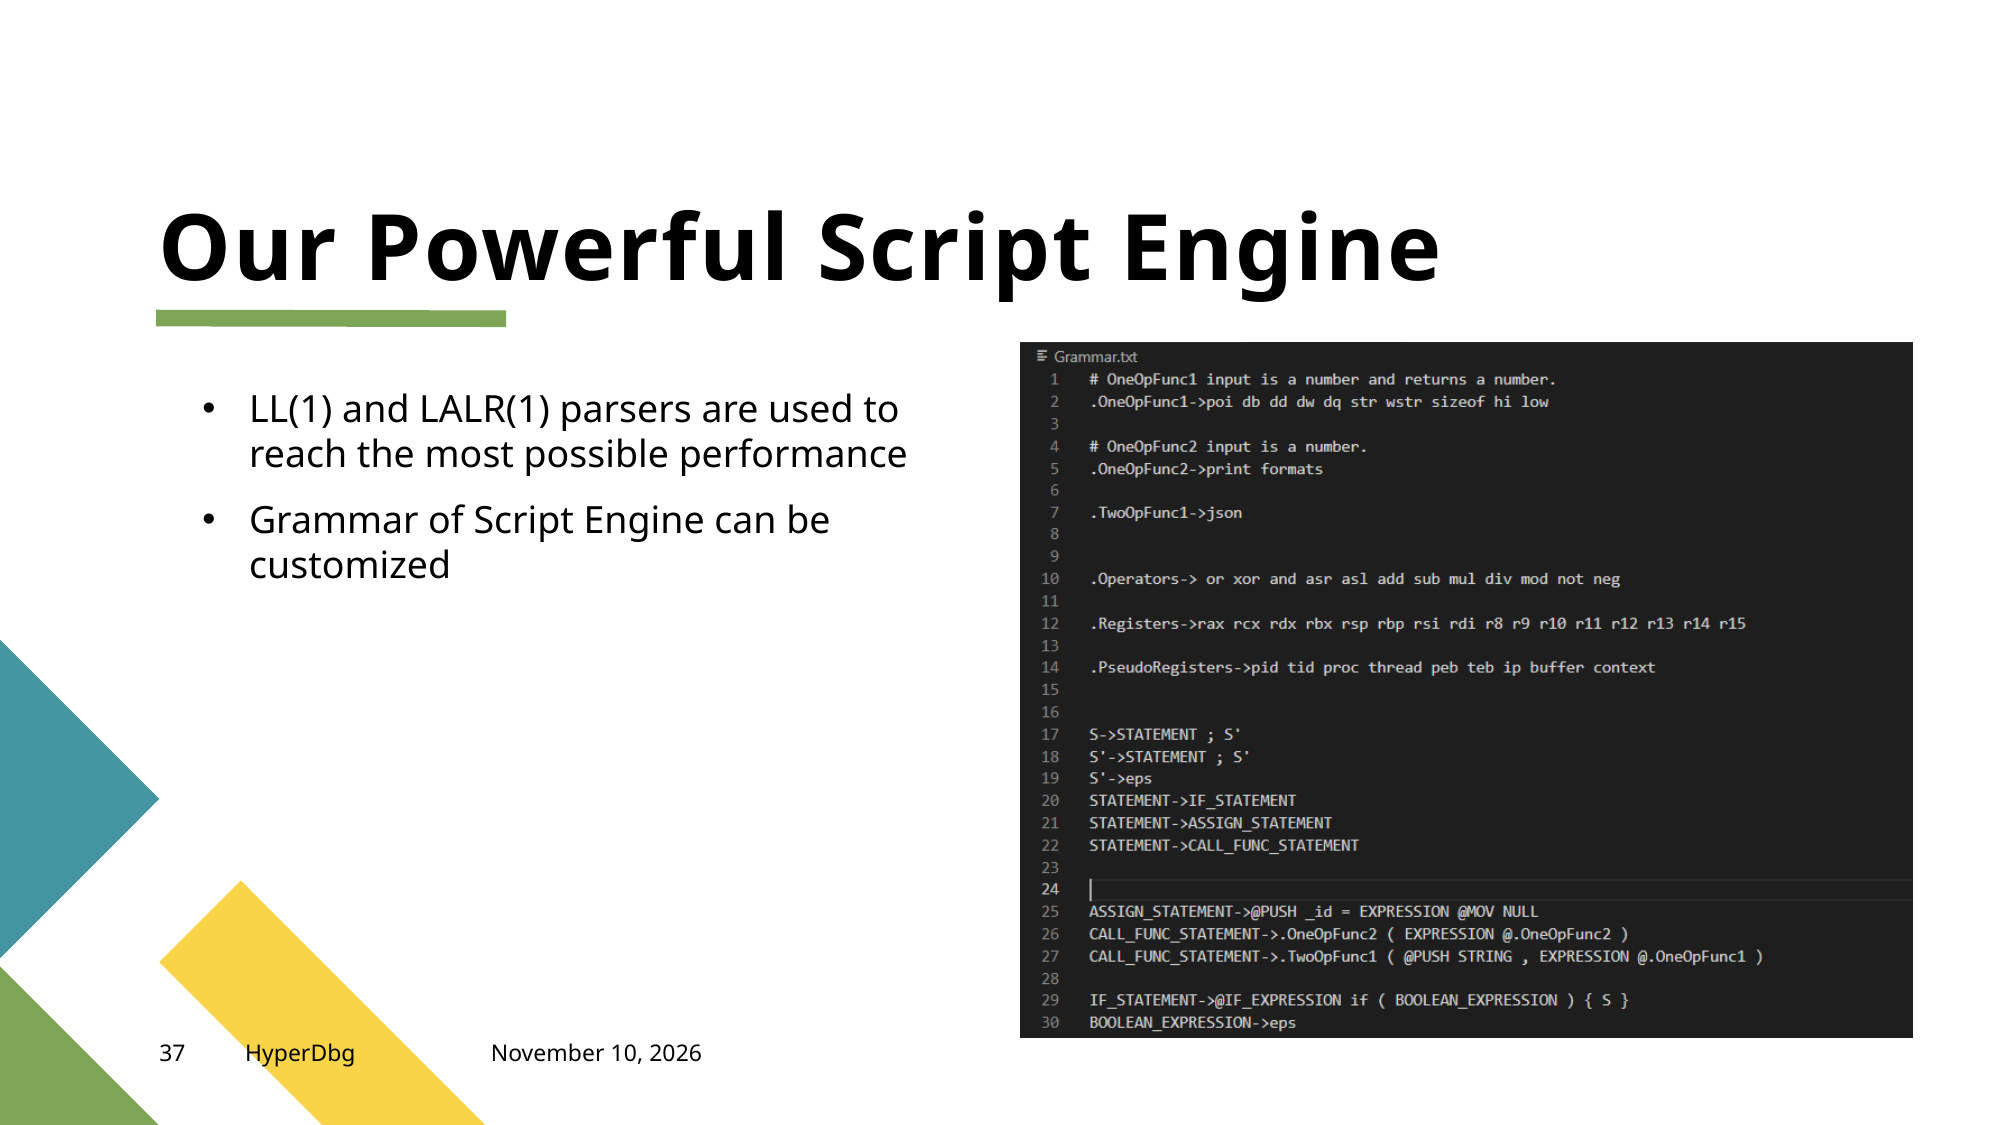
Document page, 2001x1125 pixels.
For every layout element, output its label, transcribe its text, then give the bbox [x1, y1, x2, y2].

picture [1020, 342, 1913, 1038]
title Our Powerful Script Engine [158, 86, 1445, 301]
footer HyperDbg [246, 1038, 491, 1080]
list LL(1) and LALR(1) parsers are used to reach the most possible performance Grammar of Script Engine can be customized [202, 385, 975, 887]
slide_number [491, 1038, 707, 1080]
slide_number 37 [159, 1038, 246, 1080]
